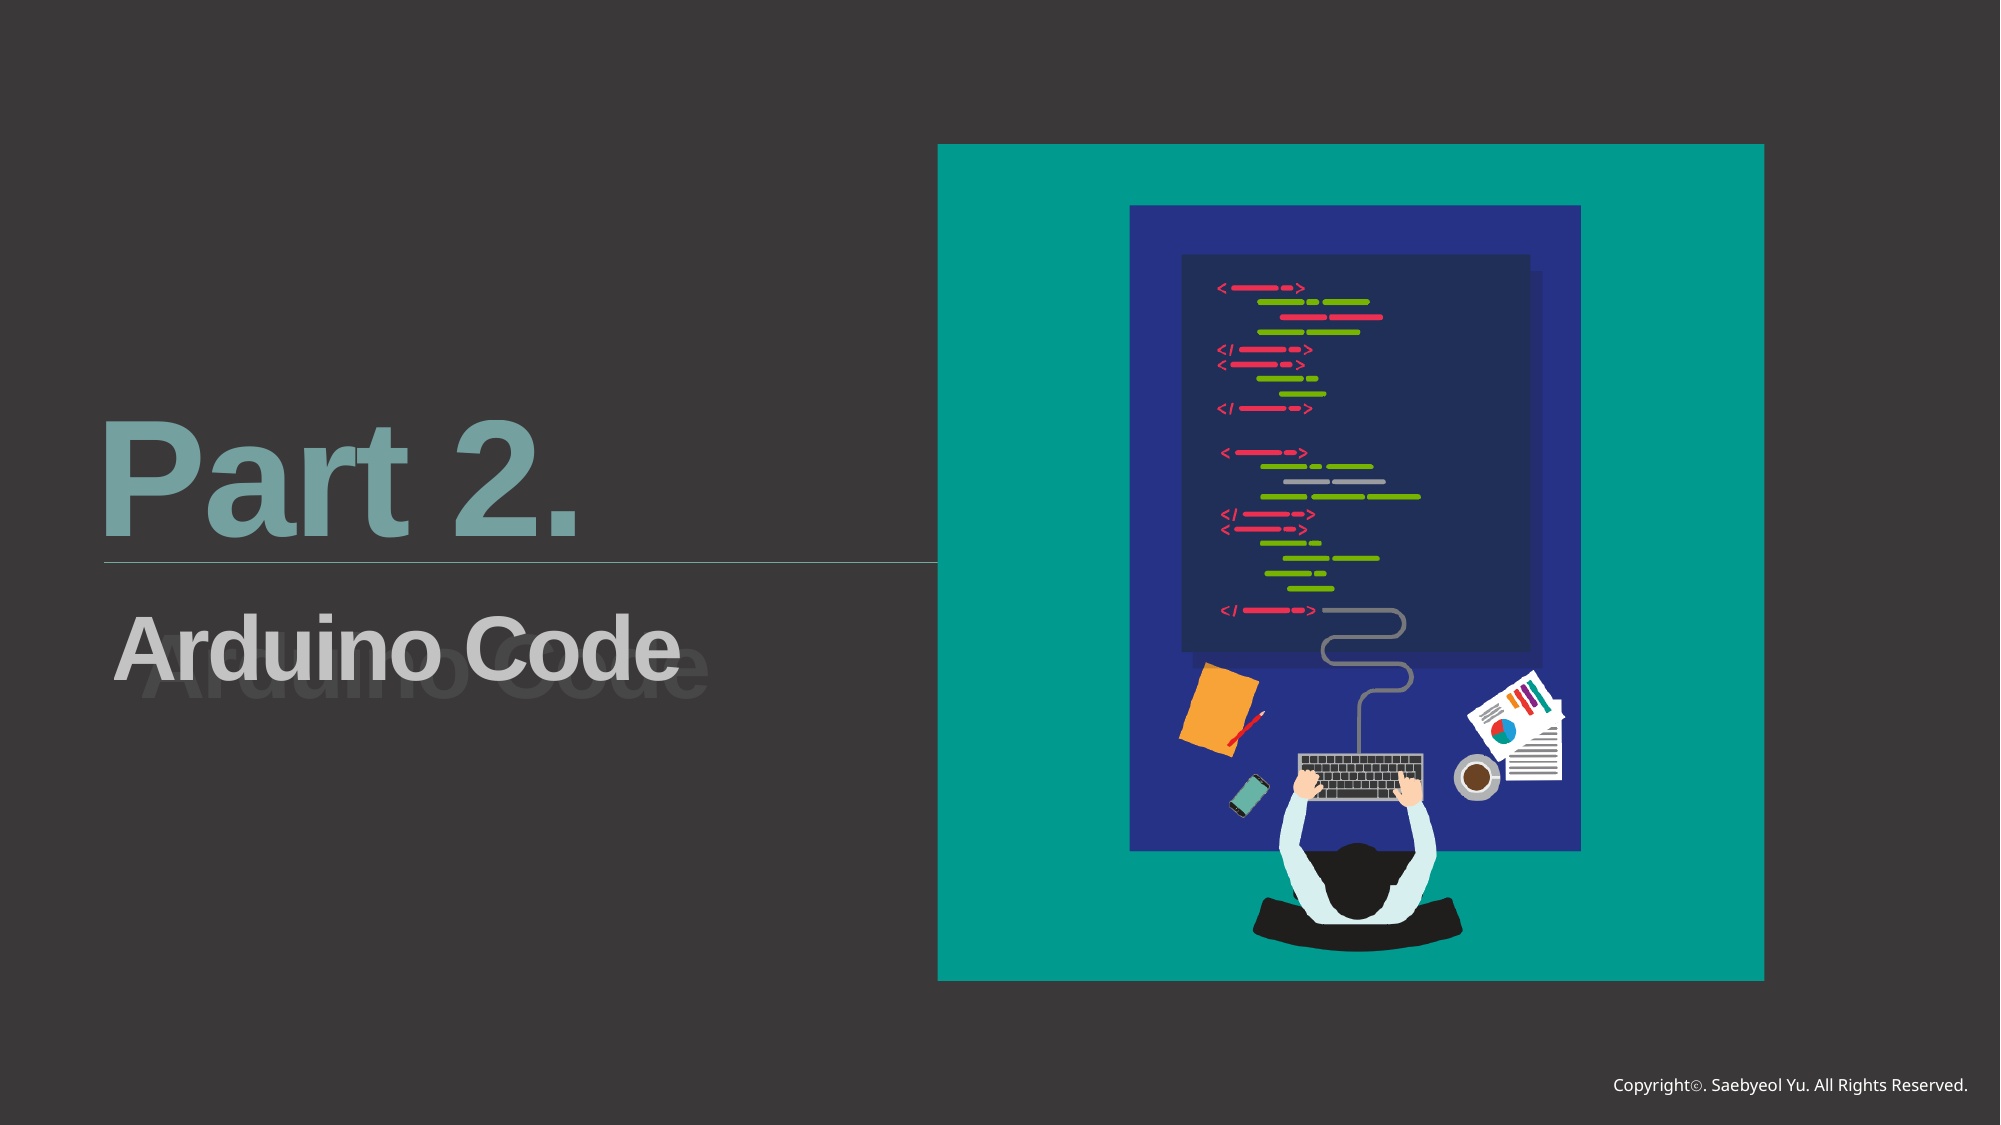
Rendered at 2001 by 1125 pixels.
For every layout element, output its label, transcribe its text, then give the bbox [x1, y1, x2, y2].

text_box Copyrightⓒ. Saebyeol Yu. All Rights Reserved. [1598, 1067, 1984, 1102]
picture [937, 144, 1765, 981]
text_box Part 2. [80, 362, 602, 578]
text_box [95, 580, 729, 726]
